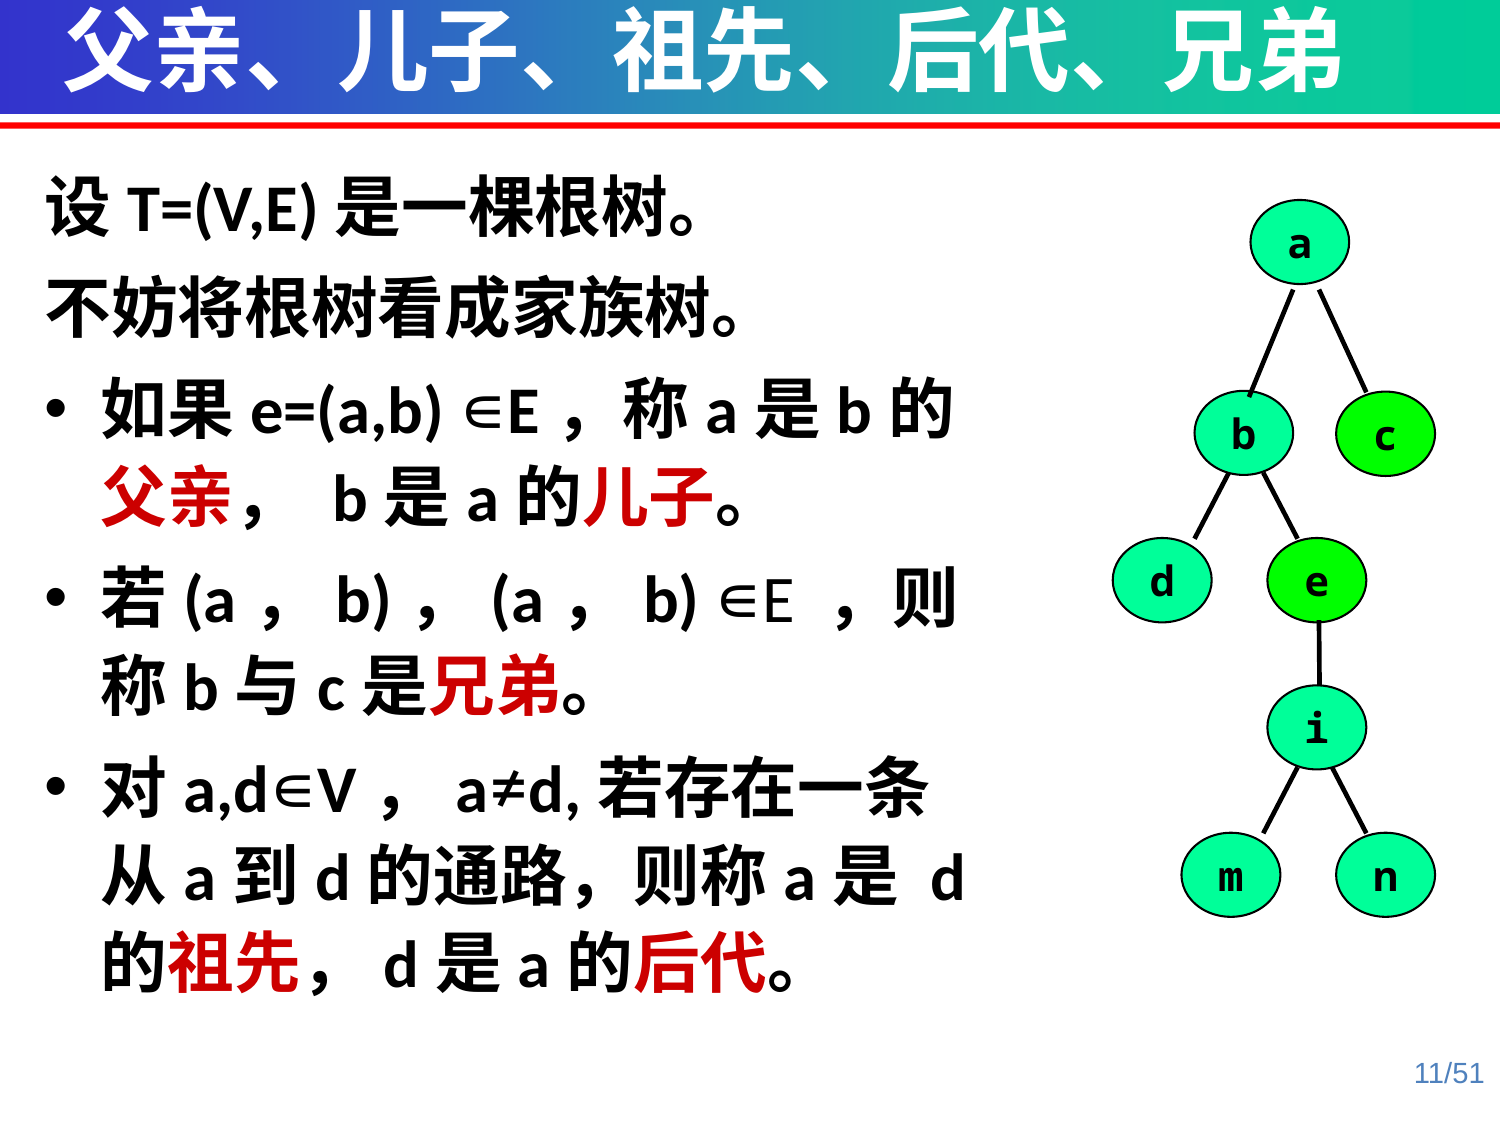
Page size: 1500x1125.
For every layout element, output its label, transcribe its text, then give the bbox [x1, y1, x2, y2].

list 设T=(V,E)是一棵根树。 不妨将根树看成家族树。 如果e=(a,b) ∊E，称a是b的父亲， b是a的儿子。 若(a，b)，(a，b) ∊E ，则称b与c是兄弟。 对a,d∊V，a≠d,若存在一条从a到d的通路，则称a是 d的祖先，d是a的后代。 [29, 148, 987, 1035]
text_box m [1181, 832, 1281, 917]
text_box c [1336, 391, 1436, 476]
text_box d [1112, 537, 1212, 623]
text_box i [1267, 685, 1367, 770]
picture [0, 0, 1500, 114]
text_box n [1336, 832, 1436, 917]
text_box b [1194, 390, 1294, 475]
title 父亲、儿子、祖先、后代、兄弟 [29, 0, 1380, 101]
text_box a [1250, 199, 1350, 285]
text_box e [1267, 537, 1367, 623]
slide_number 11/51 [1149, 1046, 1500, 1125]
